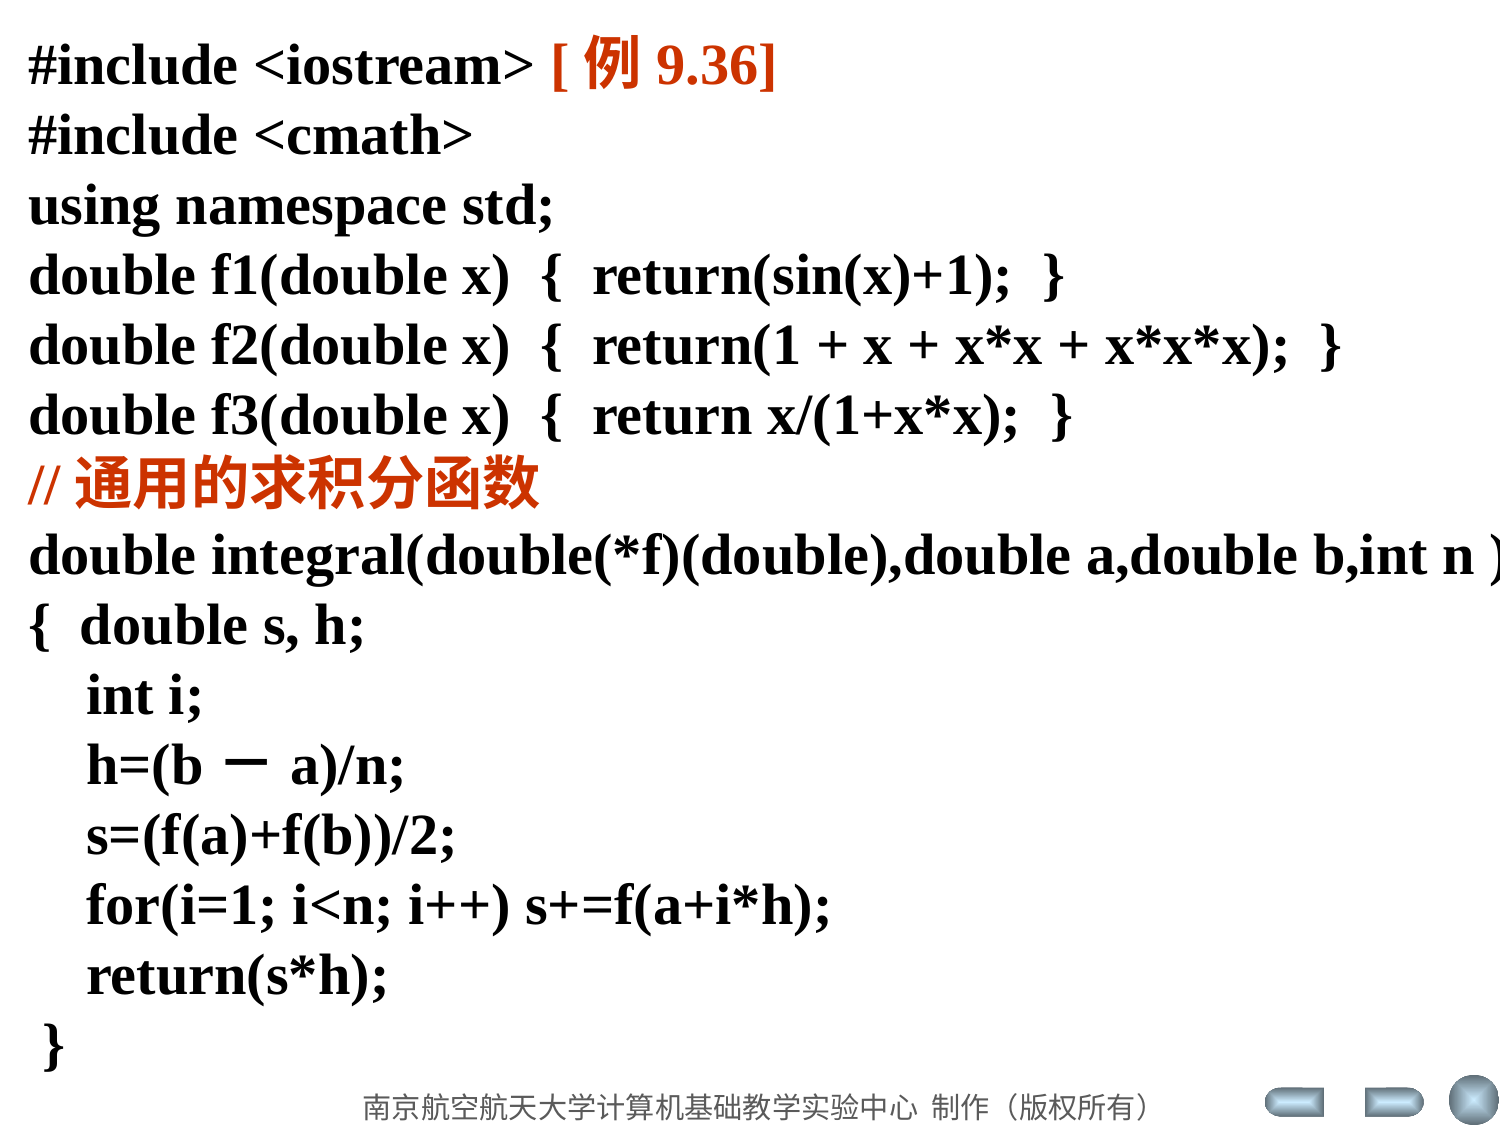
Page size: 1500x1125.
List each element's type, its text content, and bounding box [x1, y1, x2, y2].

text_box #include <iostream> [例9.36] #include <cmath> using namespace std; double f1(double x) { return(sin(x)+1); } double f2(double x) { return(1 + x + x*x + x*x*x); } double f3(double x) { return x/(1+x*x); } //通用的求积分函数 double integral(double(*f)(double),double a,double b,int n ) { double s, h; int i; h=(b－a)/n; s=(f(a)+f(b))/2; for(i=1; i<n; i++) s+=f(a+i*h); return(s*h); } [13, 19, 1500, 1084]
